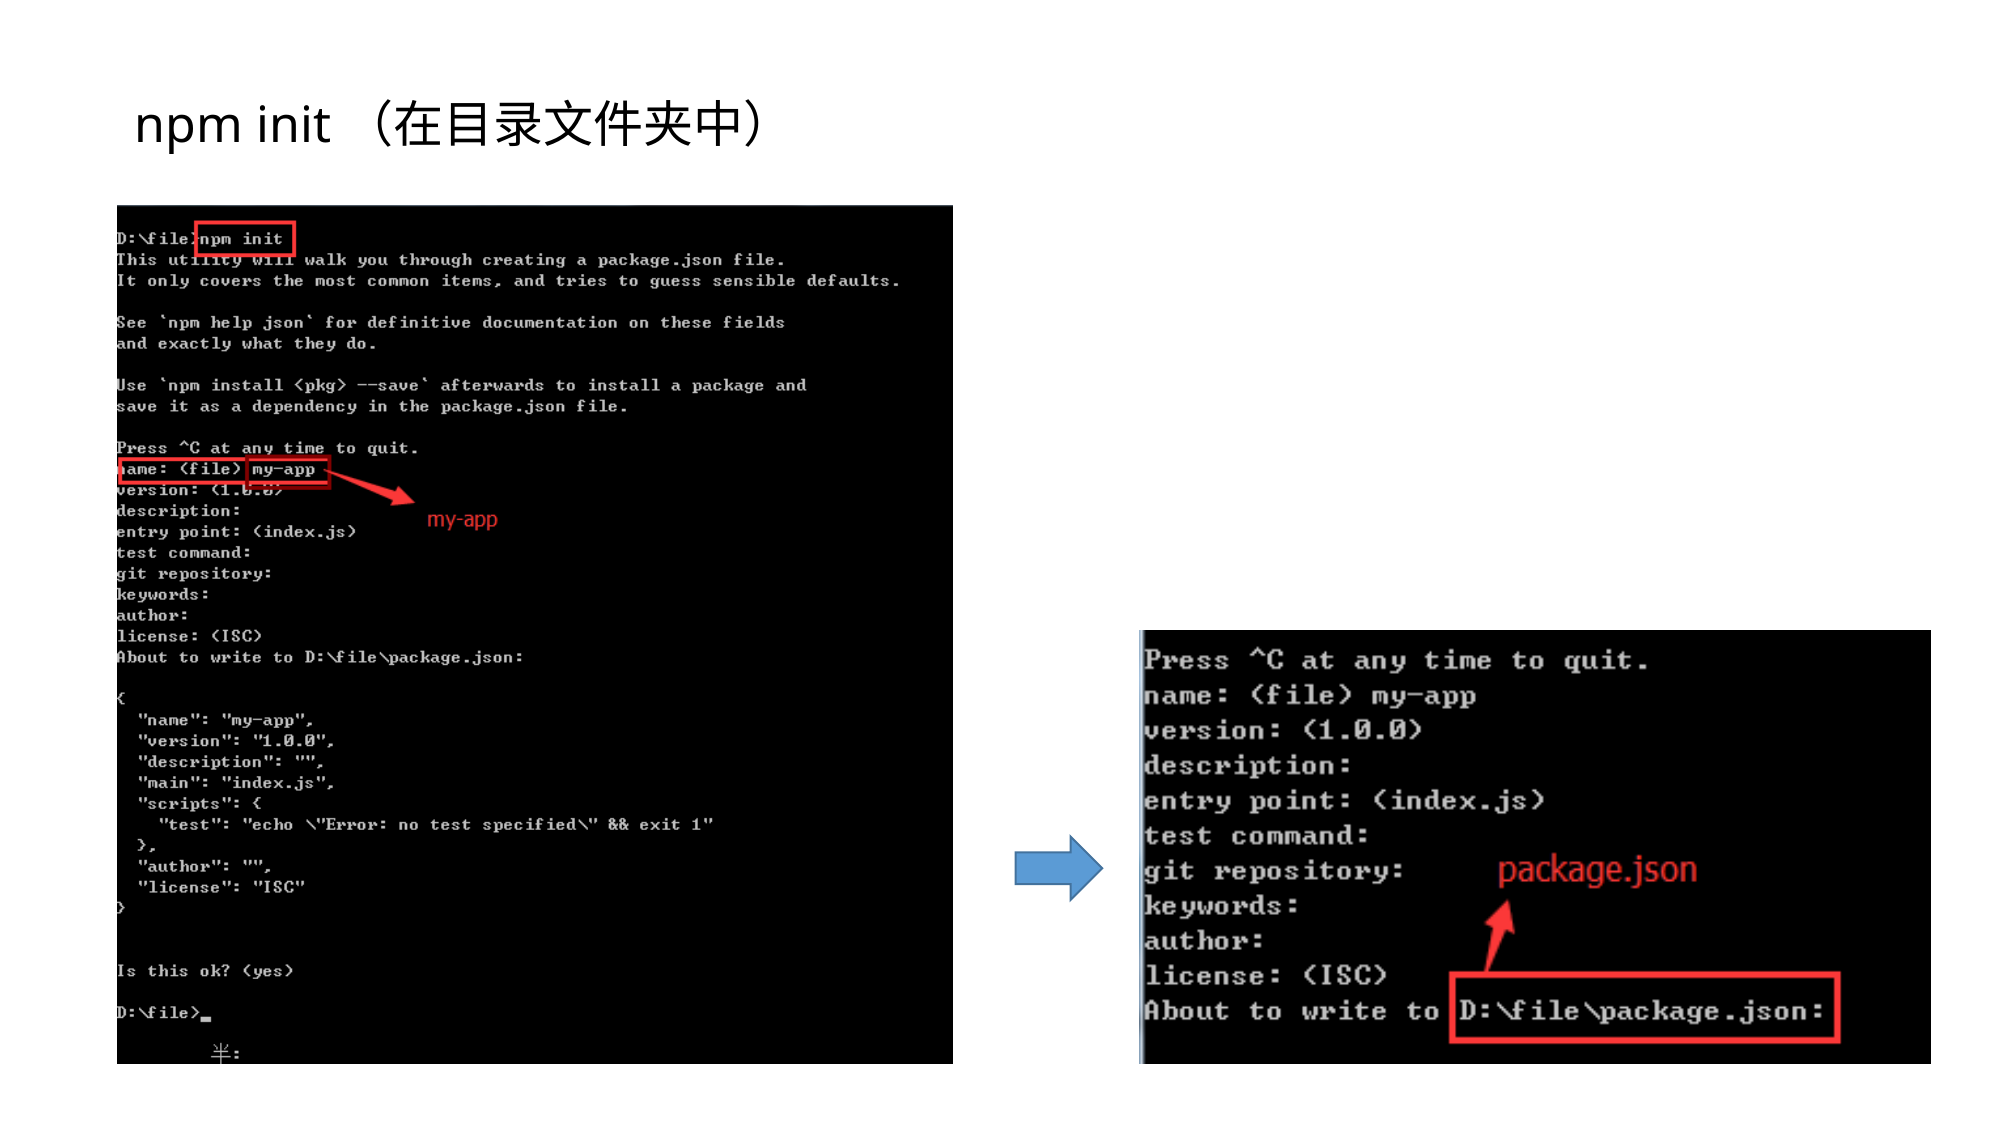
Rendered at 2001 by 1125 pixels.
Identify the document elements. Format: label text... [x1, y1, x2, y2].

text_box [1014, 834, 1104, 903]
picture [117, 205, 953, 1064]
picture [1138, 630, 1931, 1064]
text_box npm init（在目录文件夹中） [120, 84, 1880, 160]
